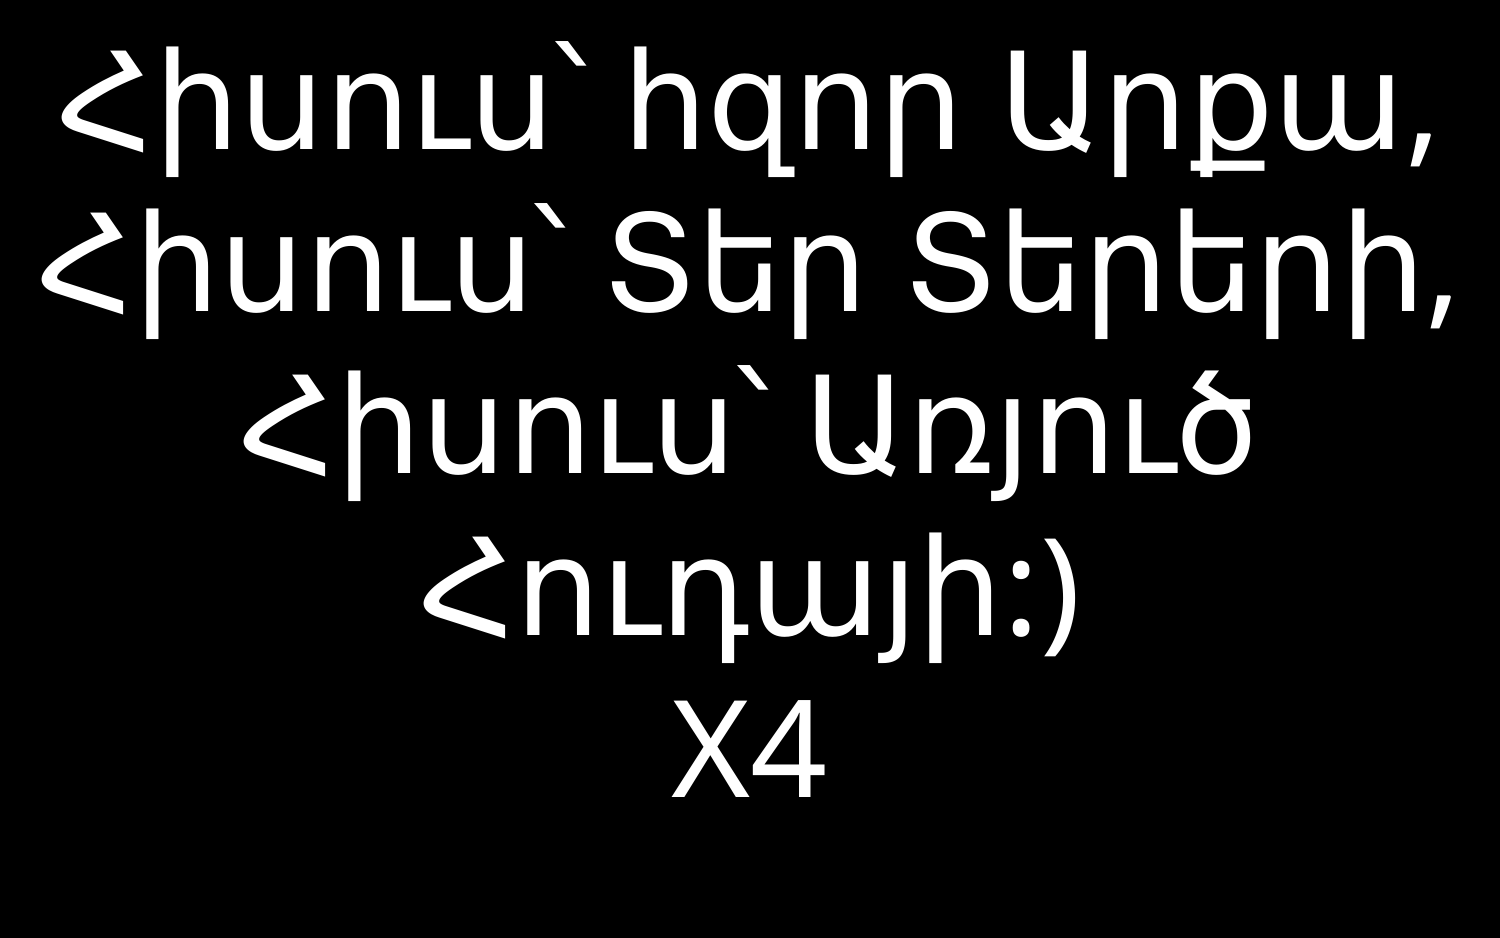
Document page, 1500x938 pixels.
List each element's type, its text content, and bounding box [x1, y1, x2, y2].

title Հիսուս՝ հզոր Արքա, Հիսուս՝ Տեր Տերերի, Հիսուս՝ Առյուծ Հուդայի:) X4 [0, 0, 1500, 938]
